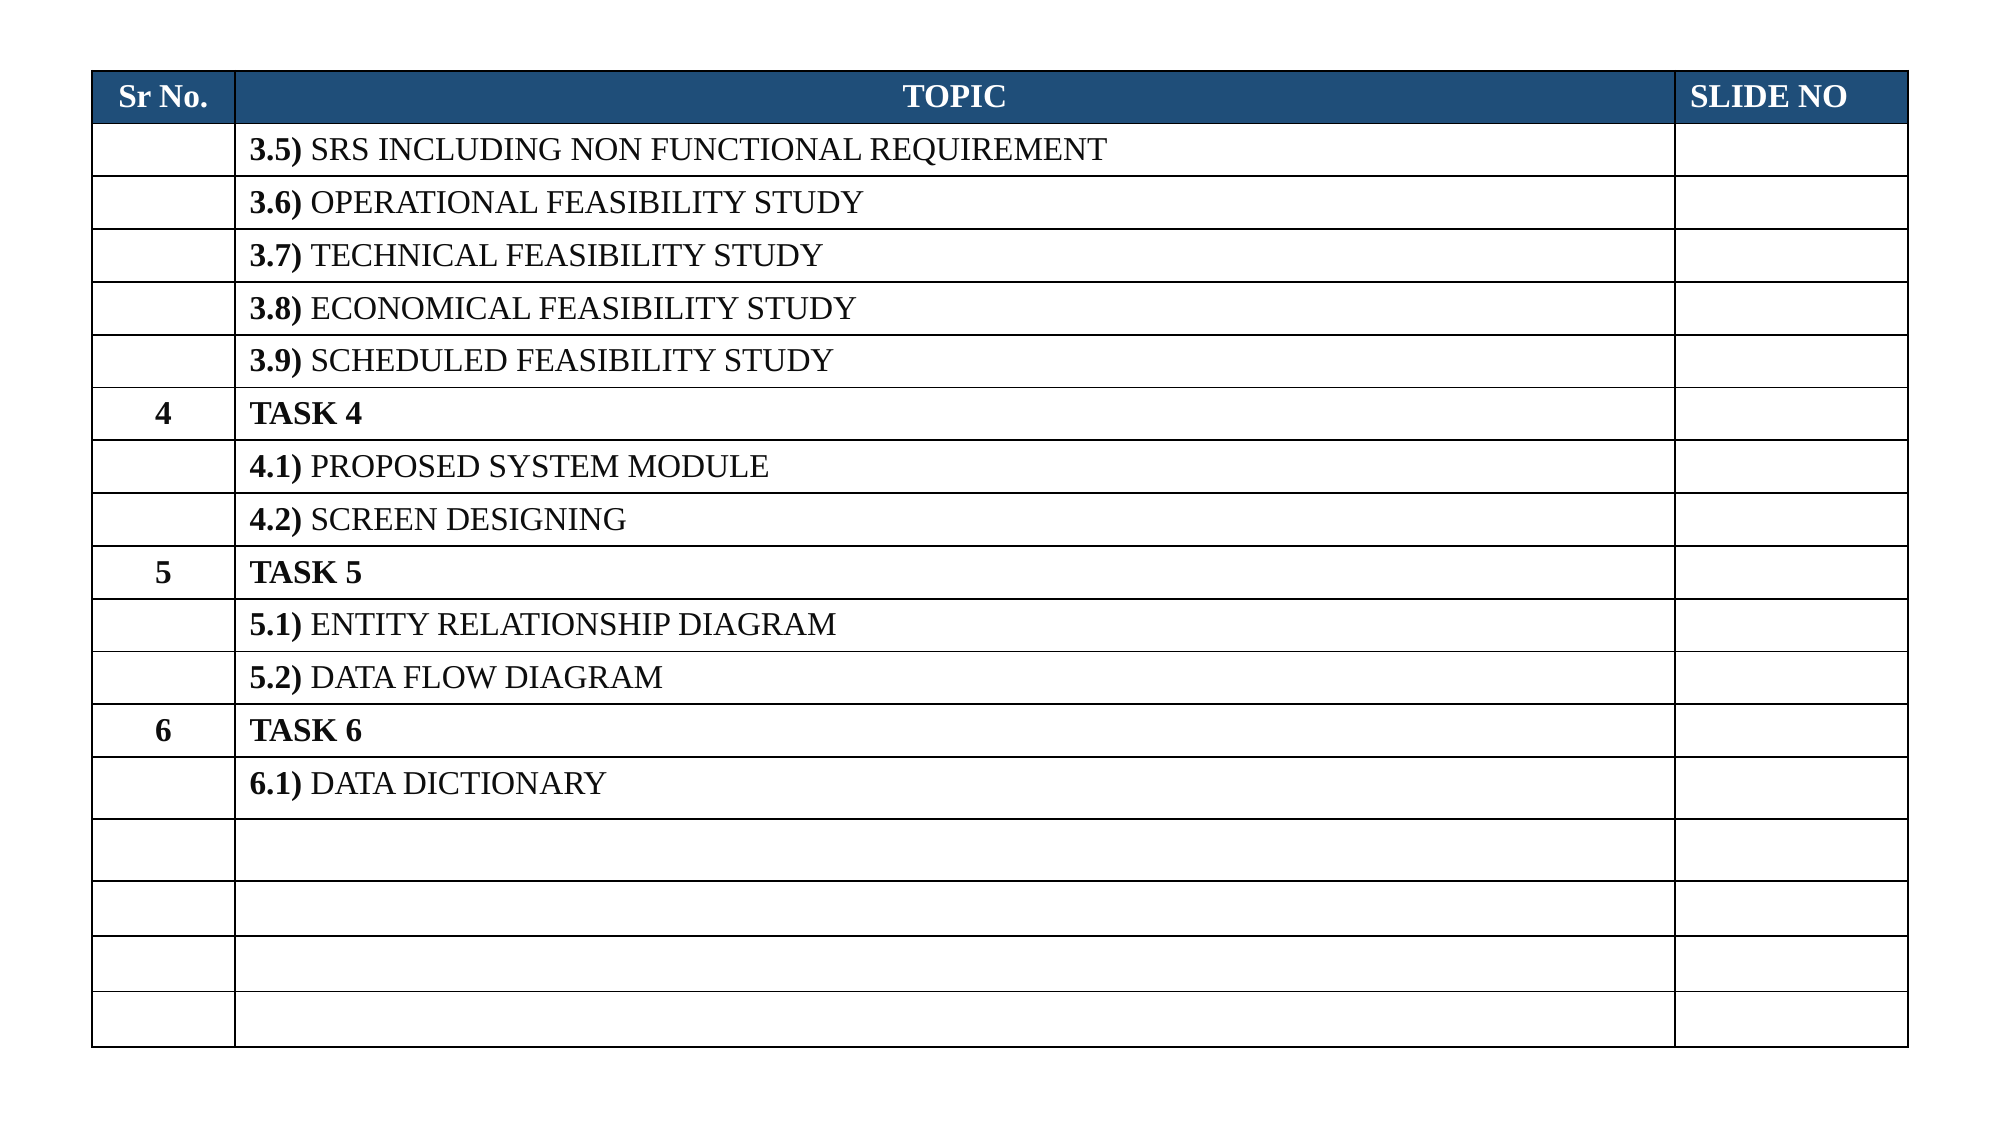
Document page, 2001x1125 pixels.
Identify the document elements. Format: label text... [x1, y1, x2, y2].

table_cell [1676, 441, 1907, 492]
table_cell 3.7) TECHNICAL FEASIBILITY STUDY [236, 230, 1674, 281]
table_cell [1676, 652, 1907, 703]
table_cell [93, 652, 234, 703]
table_cell [93, 882, 234, 935]
table_cell TASK 4 [236, 388, 1674, 439]
table_cell [1676, 882, 1907, 935]
table_cell [93, 230, 234, 281]
table_cell [93, 283, 234, 334]
table_cell [93, 758, 234, 818]
table_cell 3.5) SRS INCLUDING NON FUNCTIONAL REQUIREMENT [236, 124, 1674, 175]
table_cell TASK 5 [236, 547, 1674, 598]
table_cell 5.1) ENTITY RELATIONSHIP DIAGRAM [236, 600, 1674, 651]
table_cell 3.6) OPERATIONAL FEASIBILITY STUDY [236, 177, 1674, 228]
table_cell [1676, 230, 1907, 281]
table_cell [1676, 388, 1907, 439]
table_cell [1676, 547, 1907, 598]
table_cell [1676, 992, 1907, 1046]
table_cell 4.1) PROPOSED SYSTEM MODULE [236, 441, 1674, 492]
table_cell [236, 820, 1674, 880]
table_cell 5.2) DATA FLOW DIAGRAM [236, 652, 1674, 703]
table_cell [1676, 124, 1907, 175]
table_cell [1676, 177, 1907, 228]
table_cell [93, 992, 234, 1046]
table_cell TASK 6 [236, 705, 1674, 756]
table_cell [236, 937, 1674, 991]
table_cell [1676, 820, 1907, 880]
table_cell [1676, 600, 1907, 651]
table_cell 3.9) SCHEDULED FEASIBILITY STUDY [236, 336, 1674, 387]
table_cell 6 [93, 705, 234, 756]
table_cell [93, 336, 234, 387]
table_cell [236, 992, 1674, 1046]
table_cell 5 [93, 547, 234, 598]
table_cell [1676, 494, 1907, 545]
table_cell [236, 882, 1674, 935]
table_cell [93, 124, 234, 175]
table_header TOPIC [236, 72, 1674, 123]
table_cell [93, 600, 234, 651]
table_cell [1676, 336, 1907, 387]
table_cell [93, 937, 234, 991]
table_header SLIDE NO [1676, 72, 1907, 123]
table_cell [93, 820, 234, 880]
table_cell [1676, 705, 1907, 756]
table_cell [93, 441, 234, 492]
table_cell [1676, 283, 1907, 334]
table_cell 4.2) SCREEN DESIGNING [236, 494, 1674, 545]
table_cell 3.8) ECONOMICAL FEASIBILITY STUDY [236, 283, 1674, 334]
table_cell 4 [93, 388, 234, 439]
table_cell [93, 494, 234, 545]
table_cell [1676, 758, 1907, 818]
table_cell [1676, 937, 1907, 991]
table_cell [93, 177, 234, 228]
table_cell 6.1) DATA DICTIONARY [236, 758, 1674, 818]
table_header Sr No. [93, 72, 234, 123]
